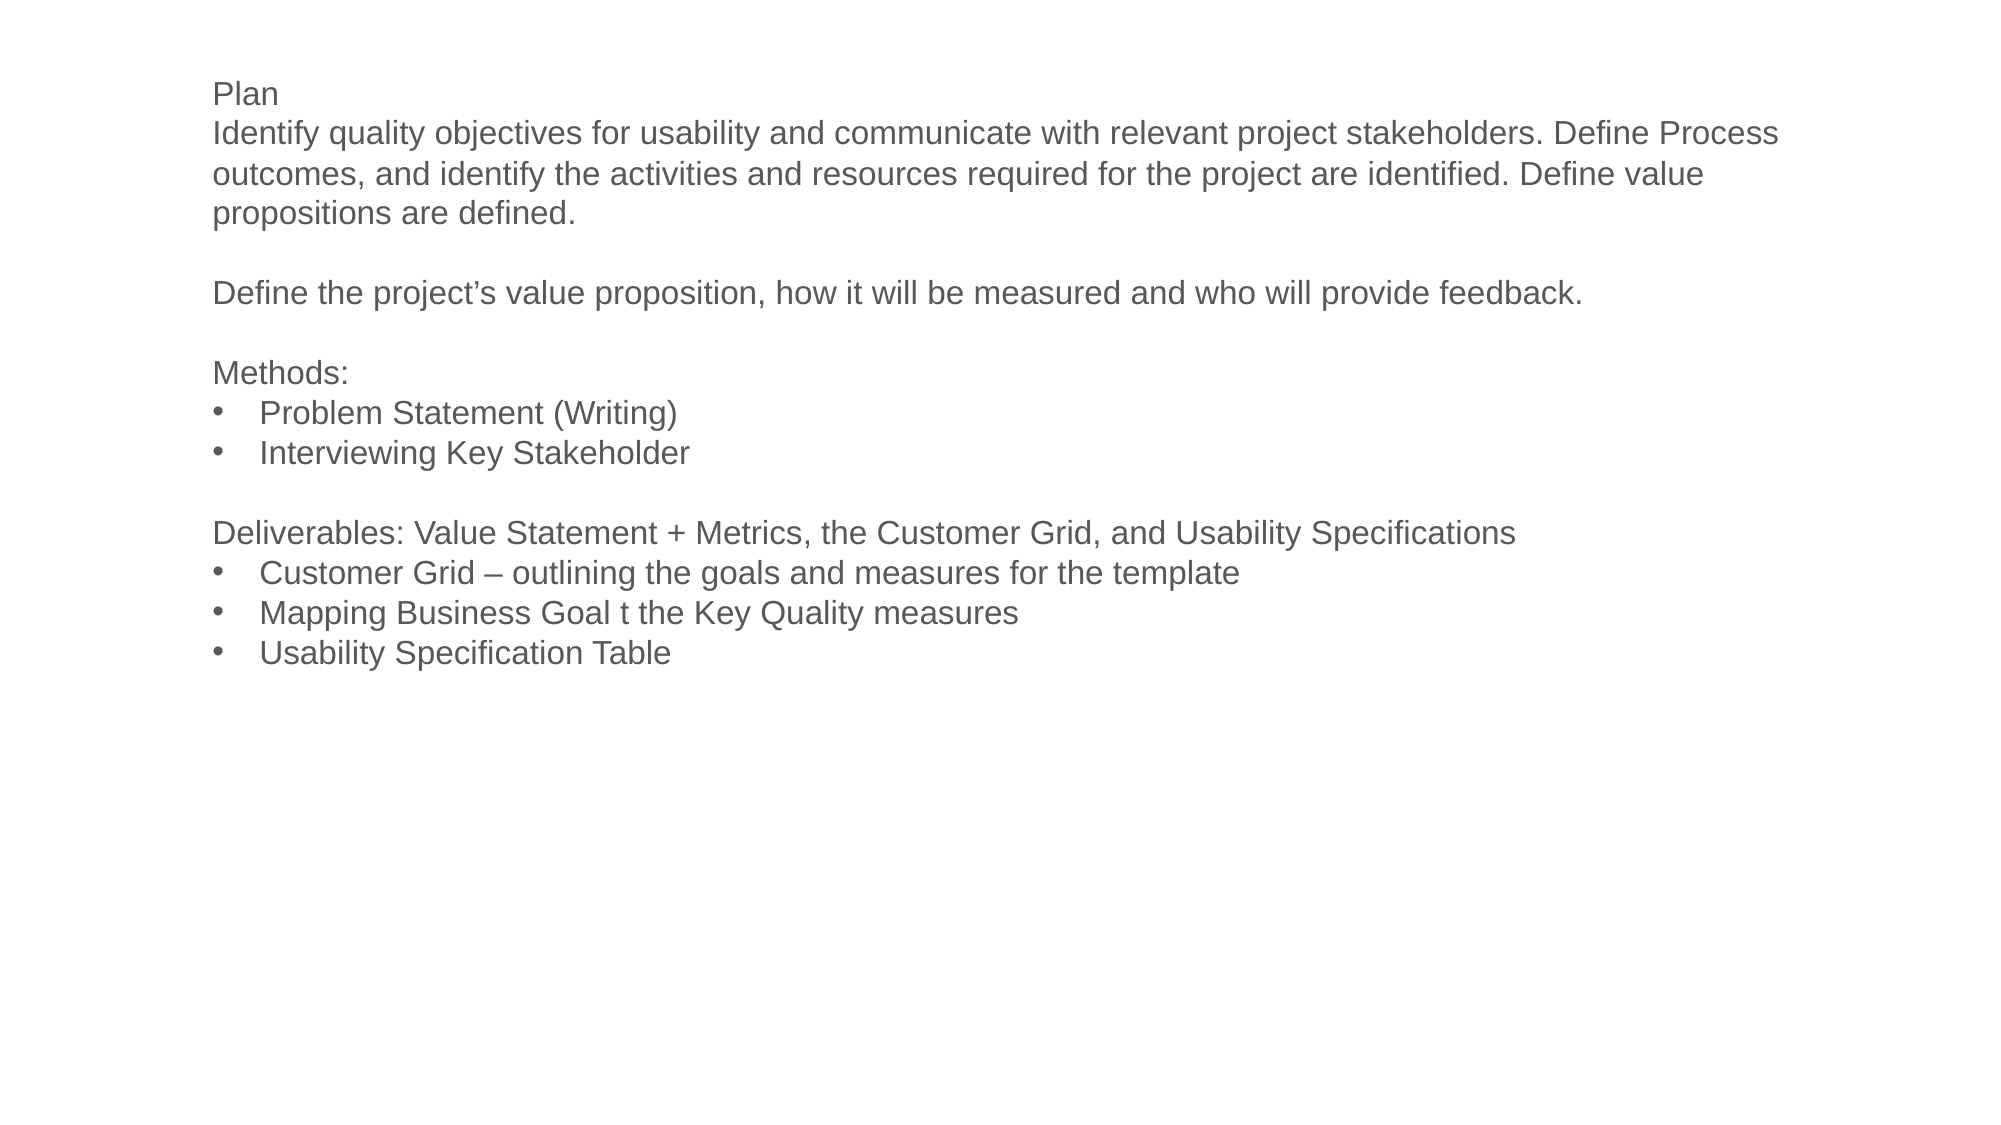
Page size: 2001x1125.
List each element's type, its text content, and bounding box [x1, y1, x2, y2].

text_box Plan Identify quality objectives for usability and communicate with relevant project stakeholders. Define Process outcomes, and identify the activities and resources required for the project are identified. Define value propositions are defined. Define the project’s value proposition, how it will be measured and who will provide feedback. Methods: Problem Statement (Writing) Interviewing Key Stakeholder Deliverables: Value Statement + Metrics, the Customer Grid, and Usability Specifications Customer Grid – outlining the goals and measures for the template Mapping Business Goal t the Key Quality measures Usability Specification Table [212, 71, 1839, 260]
